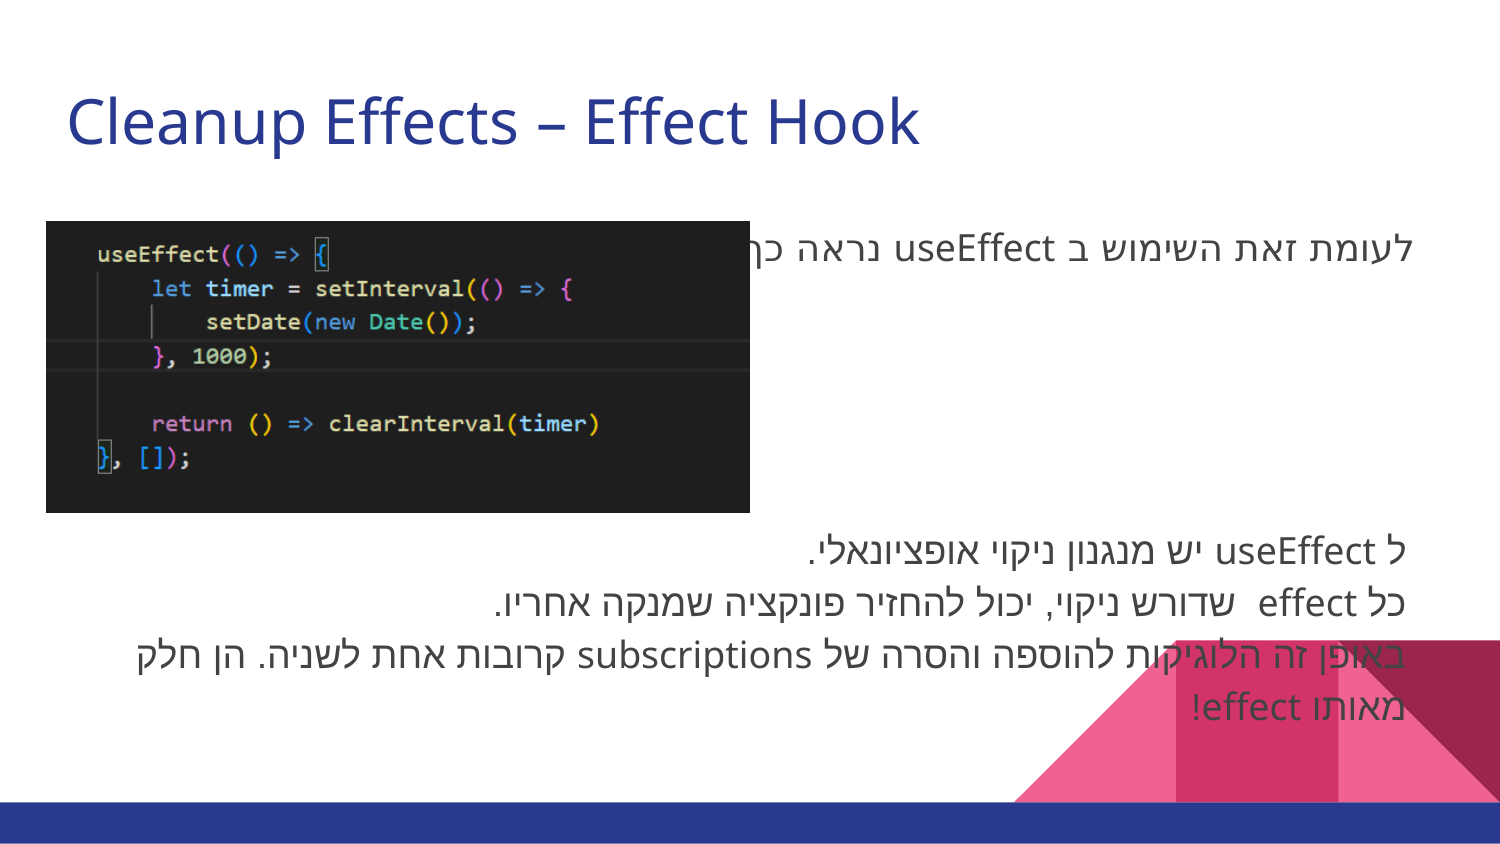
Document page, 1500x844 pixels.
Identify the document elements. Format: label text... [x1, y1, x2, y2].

title Cleanup Effects – Effect Hook [51, 67, 1449, 167]
text_box ל useEffect יש מנגנון ניקוי אופציונאלי. כל effect שדורש ניקוי, יכול להחזיר פונקציה שמנקה אחריו. באופן זה הלוגיקות להוספה והסרה של subscriptions קרובות אחת לשניה. הן חלק מאותו effect! [24, 513, 1441, 736]
list לעומת זאת השימוש ב useEffect נראה כך: [51, 201, 1449, 302]
picture [45, 221, 751, 513]
